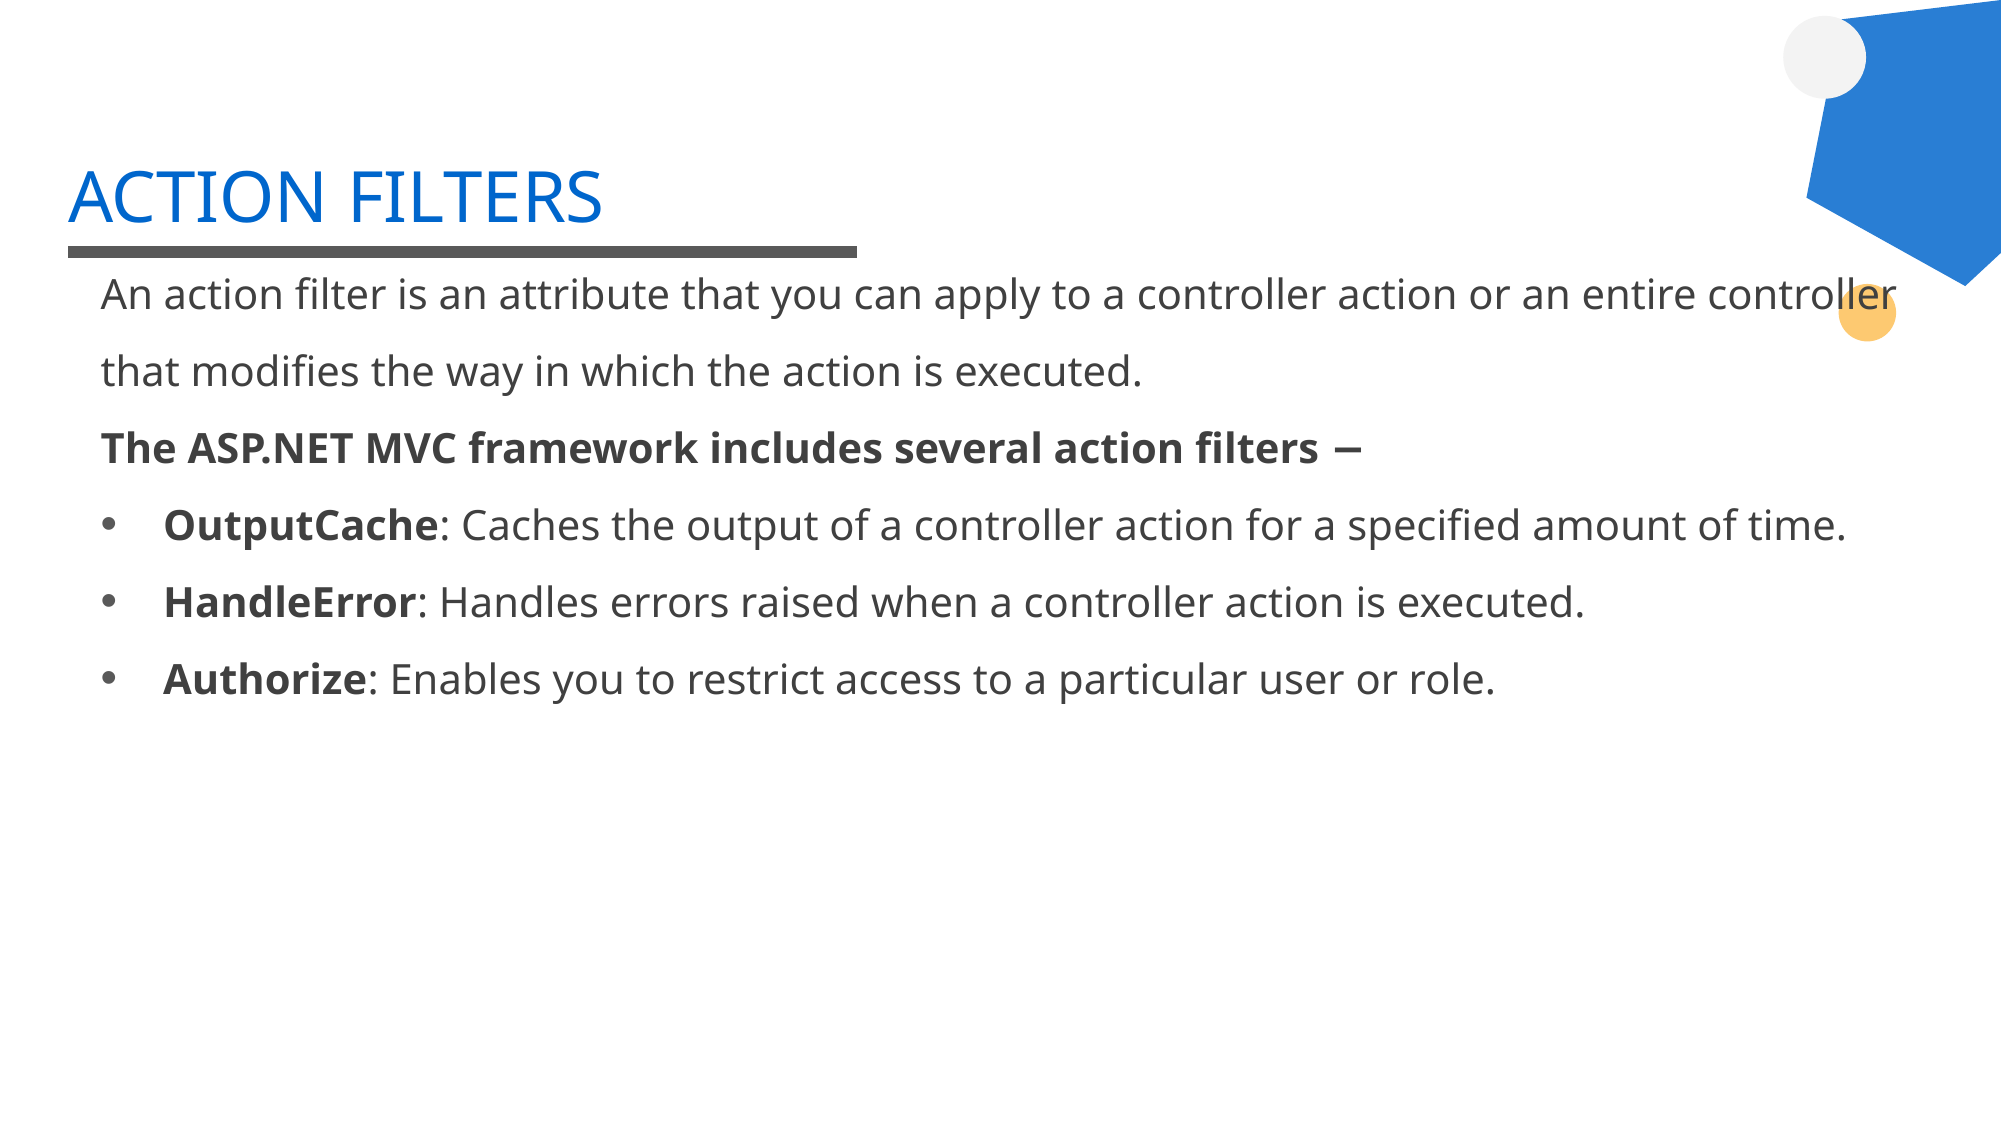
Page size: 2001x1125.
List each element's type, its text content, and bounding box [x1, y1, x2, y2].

title ACTION FILTERS [68, 149, 1932, 260]
list An action filter is an attribute that you can apply to a controller action or an entire controller that modifies the way in which the action is executed. The ASP.NET MVC framework includes several action filters − OutputCache: Caches the output of a controller action for a specified amount of time. HandleError: Handles errors raised when a controller action is executed. Authorize: Enables you to restrict access to a particular user or role. [68, 266, 1932, 981]
